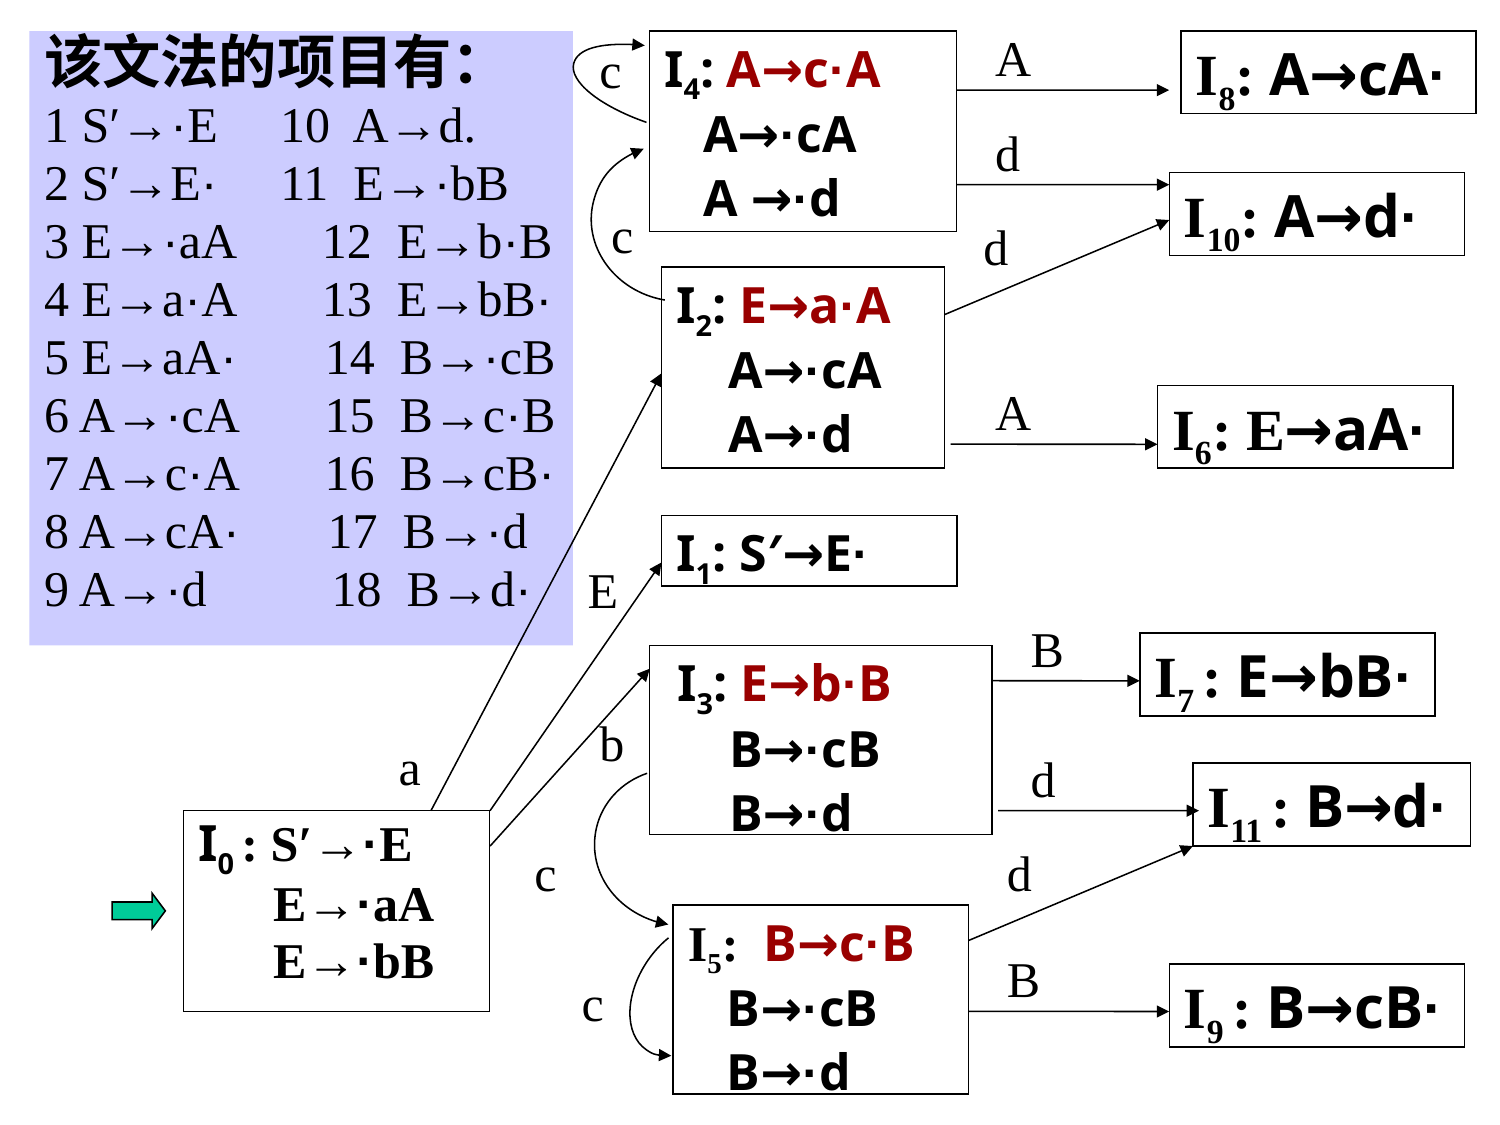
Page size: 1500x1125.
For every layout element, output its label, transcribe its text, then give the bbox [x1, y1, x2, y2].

text_box I1: S′→E· [661, 515, 957, 587]
text_box [607, 668, 650, 716]
text_box B [1015, 621, 1075, 669]
text_box [968, 1005, 1170, 1018]
text_box a [383, 739, 443, 787]
text_box d [992, 846, 1052, 894]
text_box I3: E→b·B B→·cB B→·d [649, 645, 992, 835]
text_box I10: A→d· [1169, 172, 1465, 256]
text_box c [584, 42, 652, 63]
text_box [632, 562, 662, 606]
text_box [112, 893, 166, 929]
text_box [591, 147, 677, 301]
text_box I2: E→a·A A→·cA A→·d [661, 267, 945, 469]
text_box c [596, 207, 656, 256]
text_box I6: E→aA· [1157, 385, 1453, 469]
text_box I4: A→c·A A→·cA A →·d [649, 30, 957, 232]
text_box [944, 219, 1170, 315]
text_box I11 : B→d· [1192, 763, 1471, 846]
text_box B [992, 952, 1052, 1000]
text_box [968, 845, 1193, 941]
text_box E [572, 562, 632, 610]
text_box b [584, 716, 644, 764]
text_box [992, 674, 1140, 687]
text_box A [980, 385, 1040, 433]
text_box [629, 937, 689, 1062]
text_box d [1015, 751, 1075, 799]
text_box d [968, 219, 1028, 268]
text_box A [980, 30, 1040, 79]
text_box I5: B→c·B B→·cB B→·d [673, 904, 969, 1094]
text_box c [519, 846, 579, 894]
text_box 该文法的项目有： 1 S′→·E 10 A→d. 2 S′→E· 11 E→·bB 3 E→·aA 12 E→b·B 4 E→a·A 13 E→bB· 5 E→aA· 14 B→·cB 6 A→·cA 15 B→c·B 7 A→c·A 16 B→cB· 8 A→cA· 17 B→·d 9 A→·d 18 B→d· [29, 31, 573, 646]
text_box [956, 178, 1170, 191]
text_box I8: A→cA· [1180, 30, 1477, 114]
text_box [998, 804, 1199, 817]
text_box d [980, 125, 1040, 173]
text_box [573, 51, 679, 123]
text_box c [566, 976, 626, 1024]
text_box [950, 438, 1158, 451]
text_box [956, 83, 1170, 97]
list I0 : S′→·E E→·aA E→·bB [183, 810, 490, 1012]
text_box [430, 373, 662, 811]
text_box [594, 773, 681, 928]
text_box I9 : B→cB· [1169, 964, 1465, 1047]
text_box I7 : E→bB· [1139, 633, 1436, 716]
